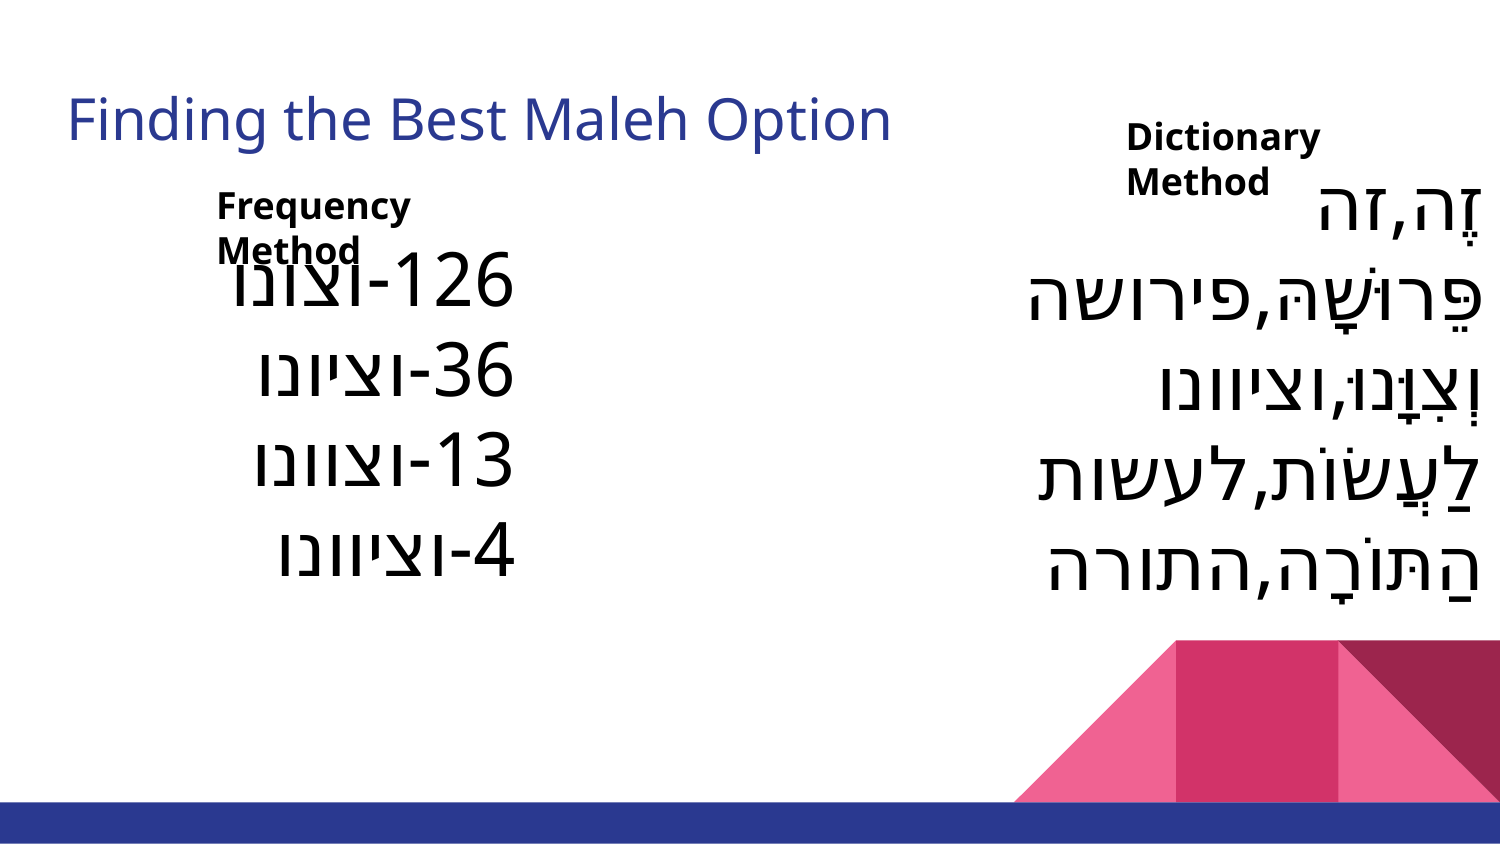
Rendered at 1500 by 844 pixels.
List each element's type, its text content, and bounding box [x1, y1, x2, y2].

text_box Dictionary Method [1110, 97, 1464, 218]
text_box זֶה,זה פֵּרוּשָׁהּ,פירושה וְצִוָּנוּ,וציוונו לַעֲשׂוֹת,לעשות הַתּוֹרָה,התורה [985, 140, 1500, 656]
title Finding the Best Maleh Option [51, 67, 1449, 167]
text_box 126-וצונו 36-וציונו 13-וצוונו 4-וציוונו [67, 216, 531, 607]
text_box Frequency Method [201, 166, 576, 287]
